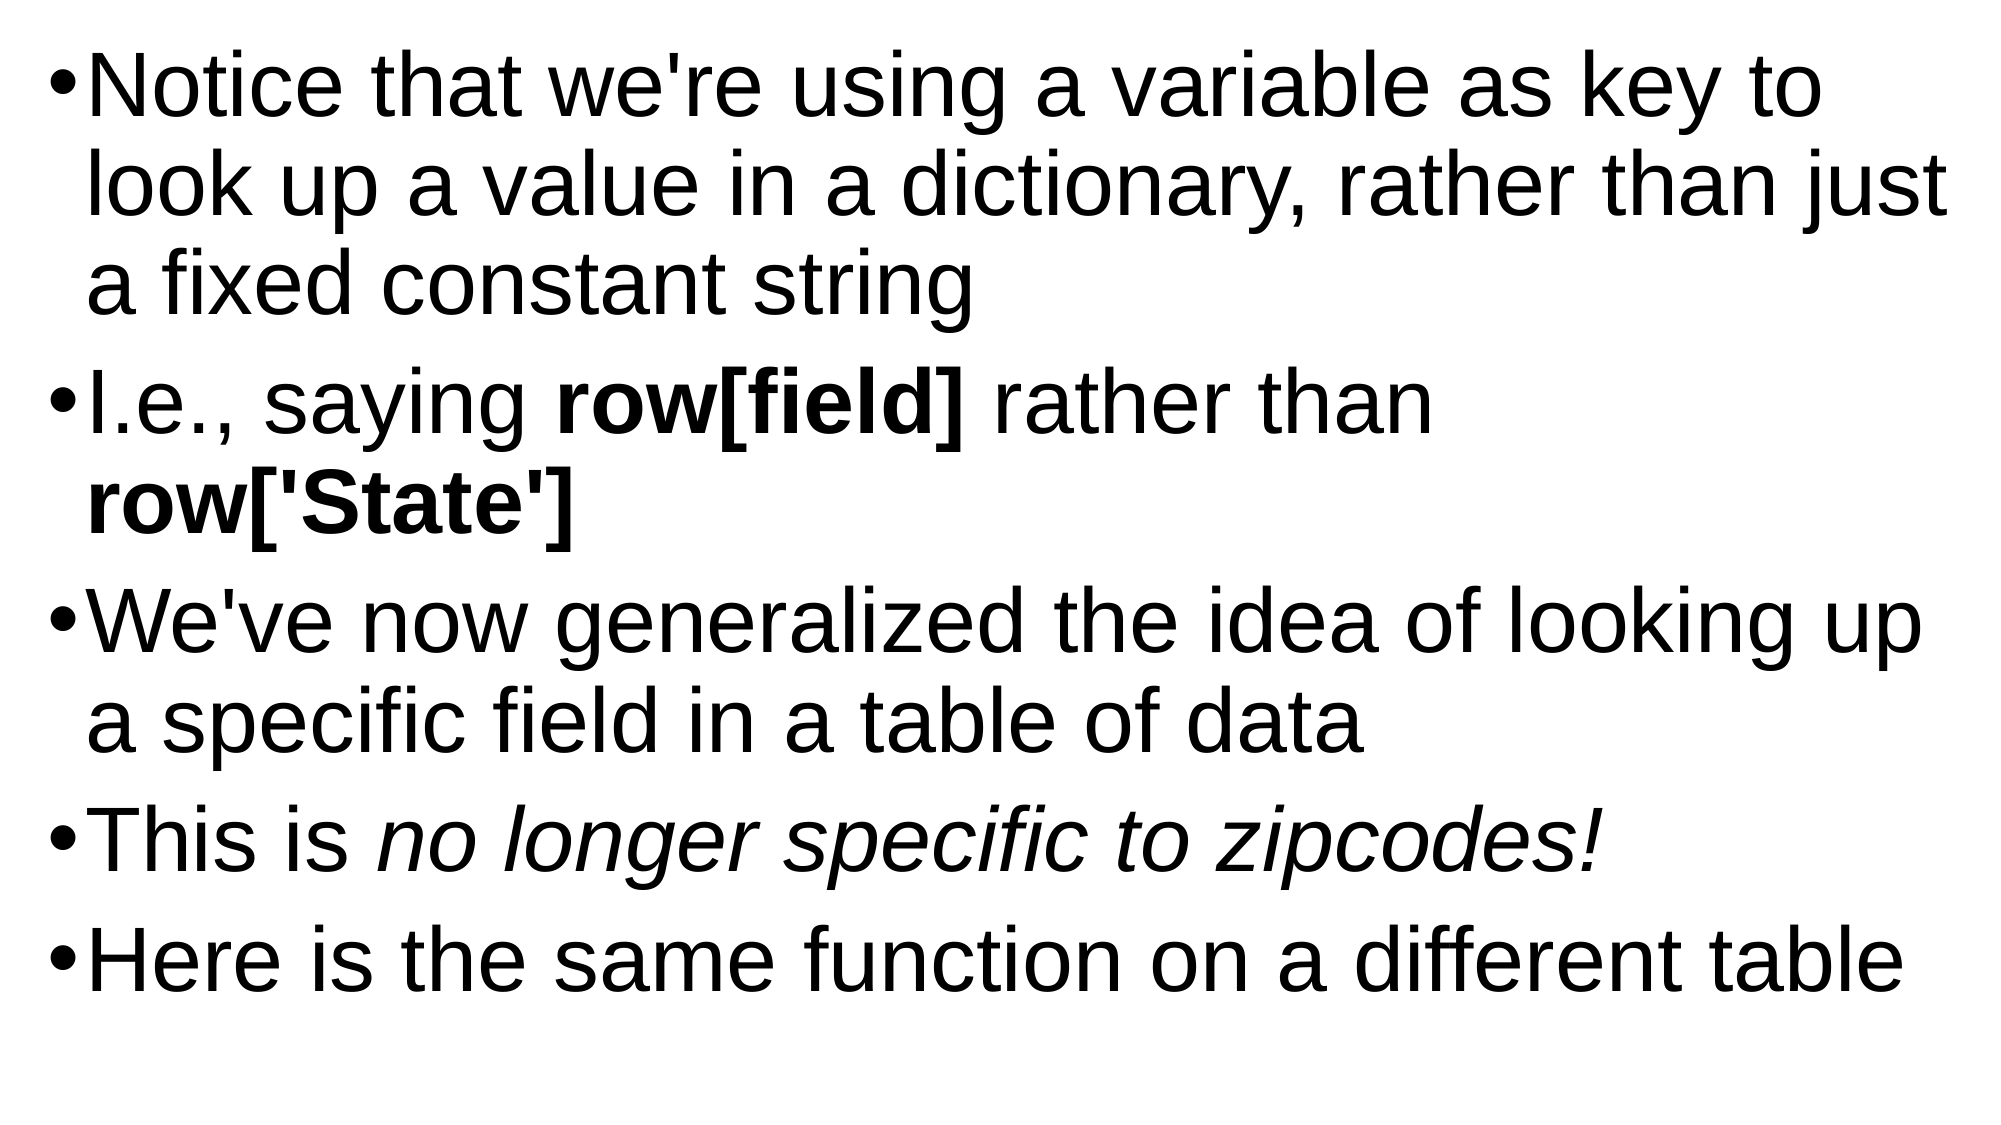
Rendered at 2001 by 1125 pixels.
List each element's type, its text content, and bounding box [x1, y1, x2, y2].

list Notice that we're using a variable as key to look up a value in a dictionary, rather than just a fixed constant string I.e., saying row[field] rather than row['State'] We've now generalized the idea of looking up a specific field in a table of data This is no longer specific to zipcodes! Here is the same function on a different table [32, 29, 1967, 1091]
